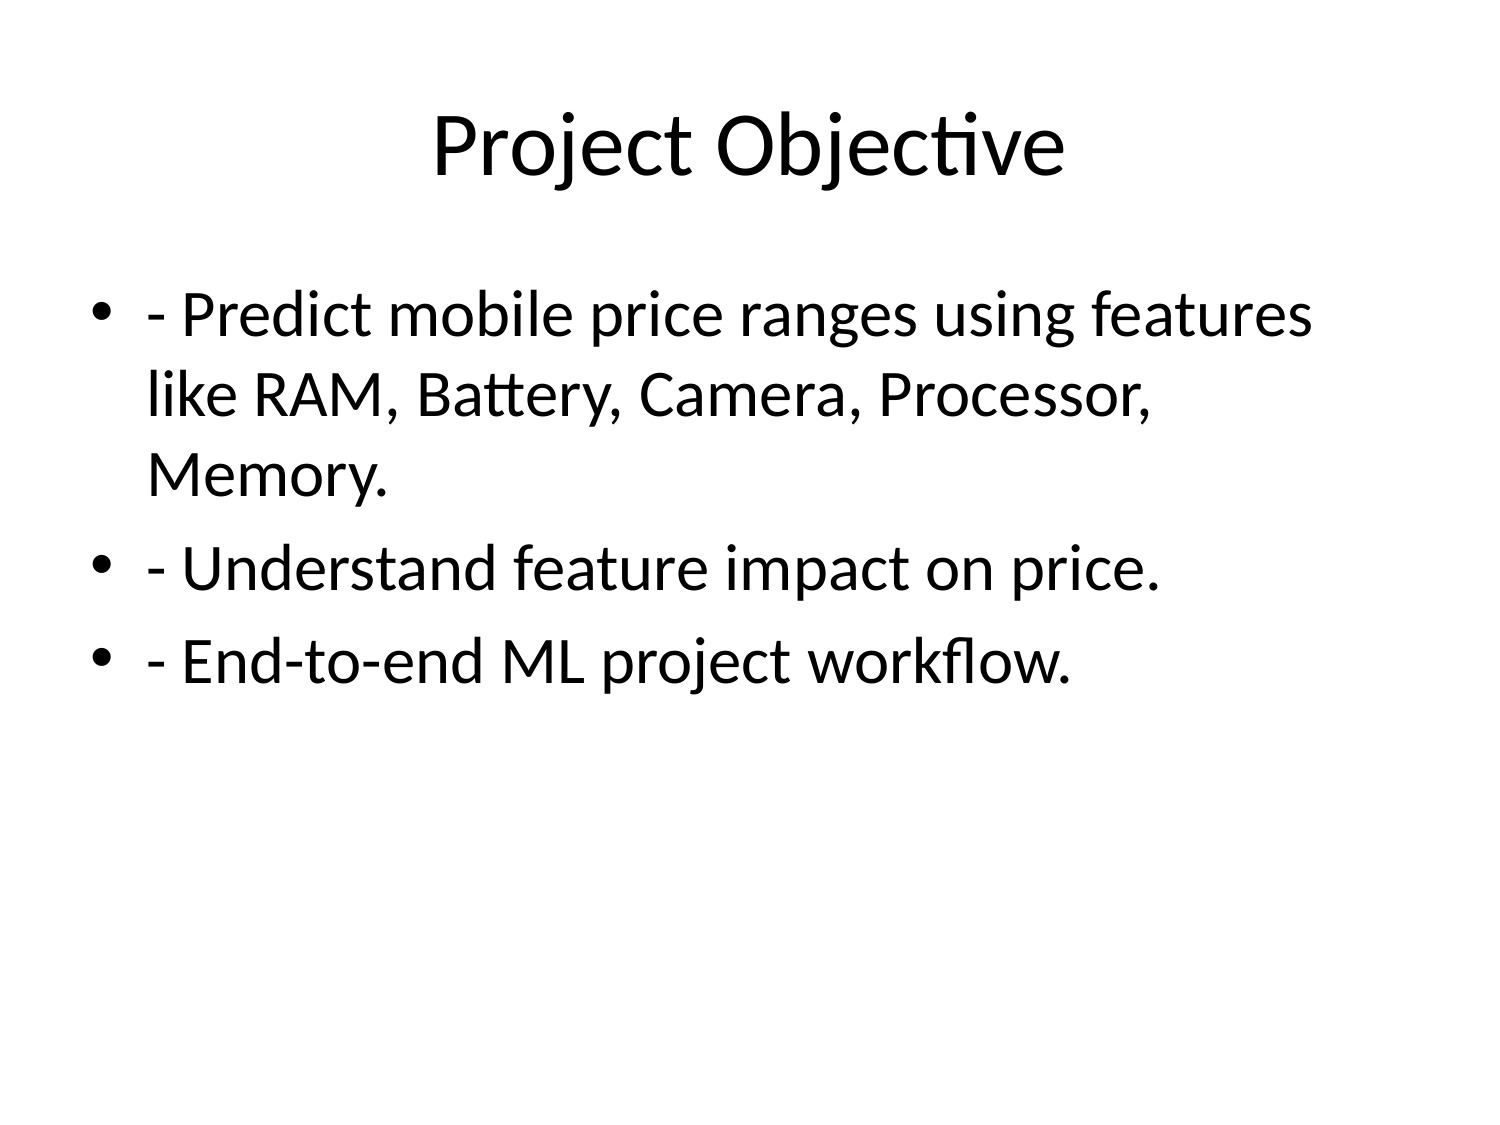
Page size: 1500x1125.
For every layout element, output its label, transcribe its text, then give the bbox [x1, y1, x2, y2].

title Project Objective [75, 45, 1425, 233]
list - Predict mobile price ranges using features like RAM, Battery, Camera, Processor, Memory. - Understand feature impact on price. - End-to-end ML project workflow. [75, 262, 1425, 1005]
